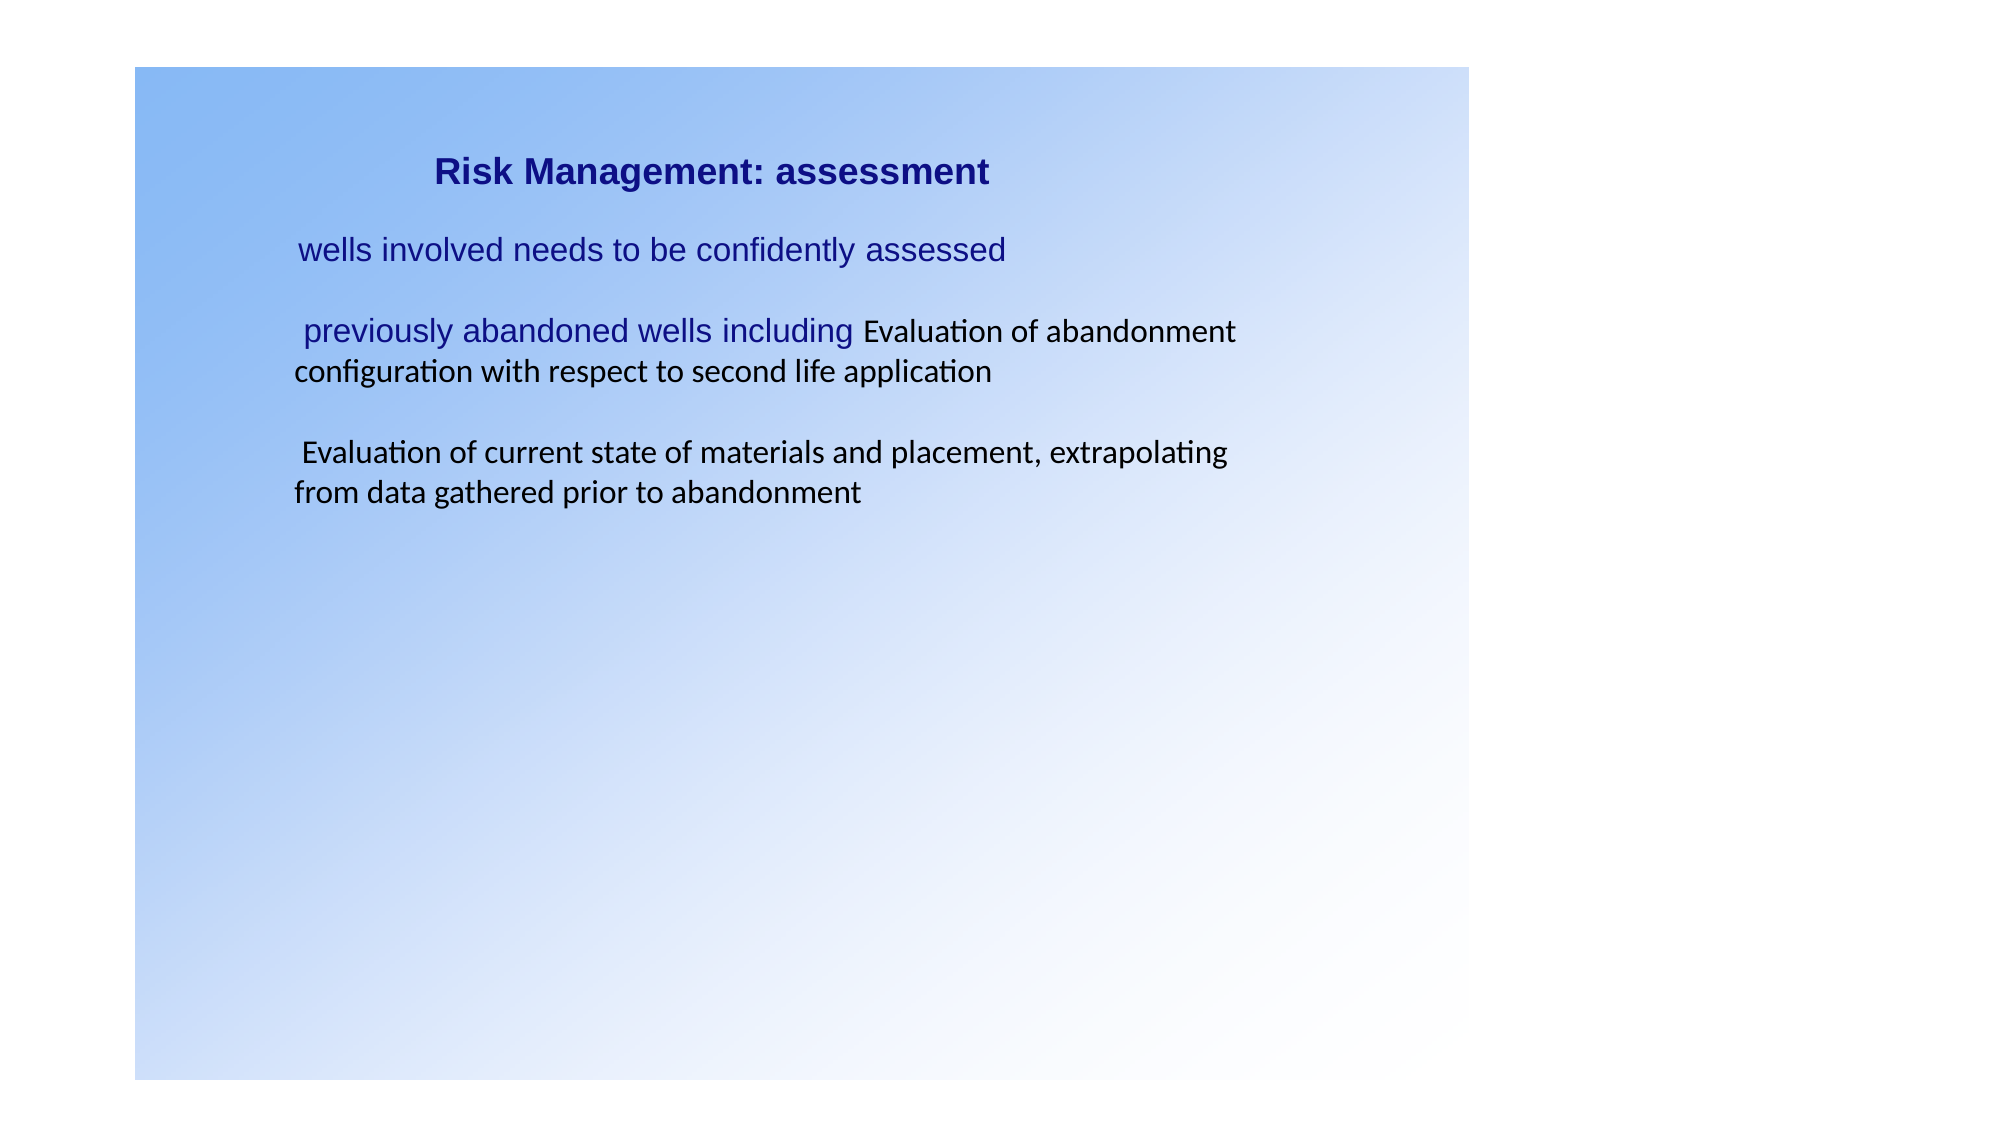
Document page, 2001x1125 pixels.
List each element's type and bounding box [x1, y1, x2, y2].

text_box [135, 67, 1469, 1080]
